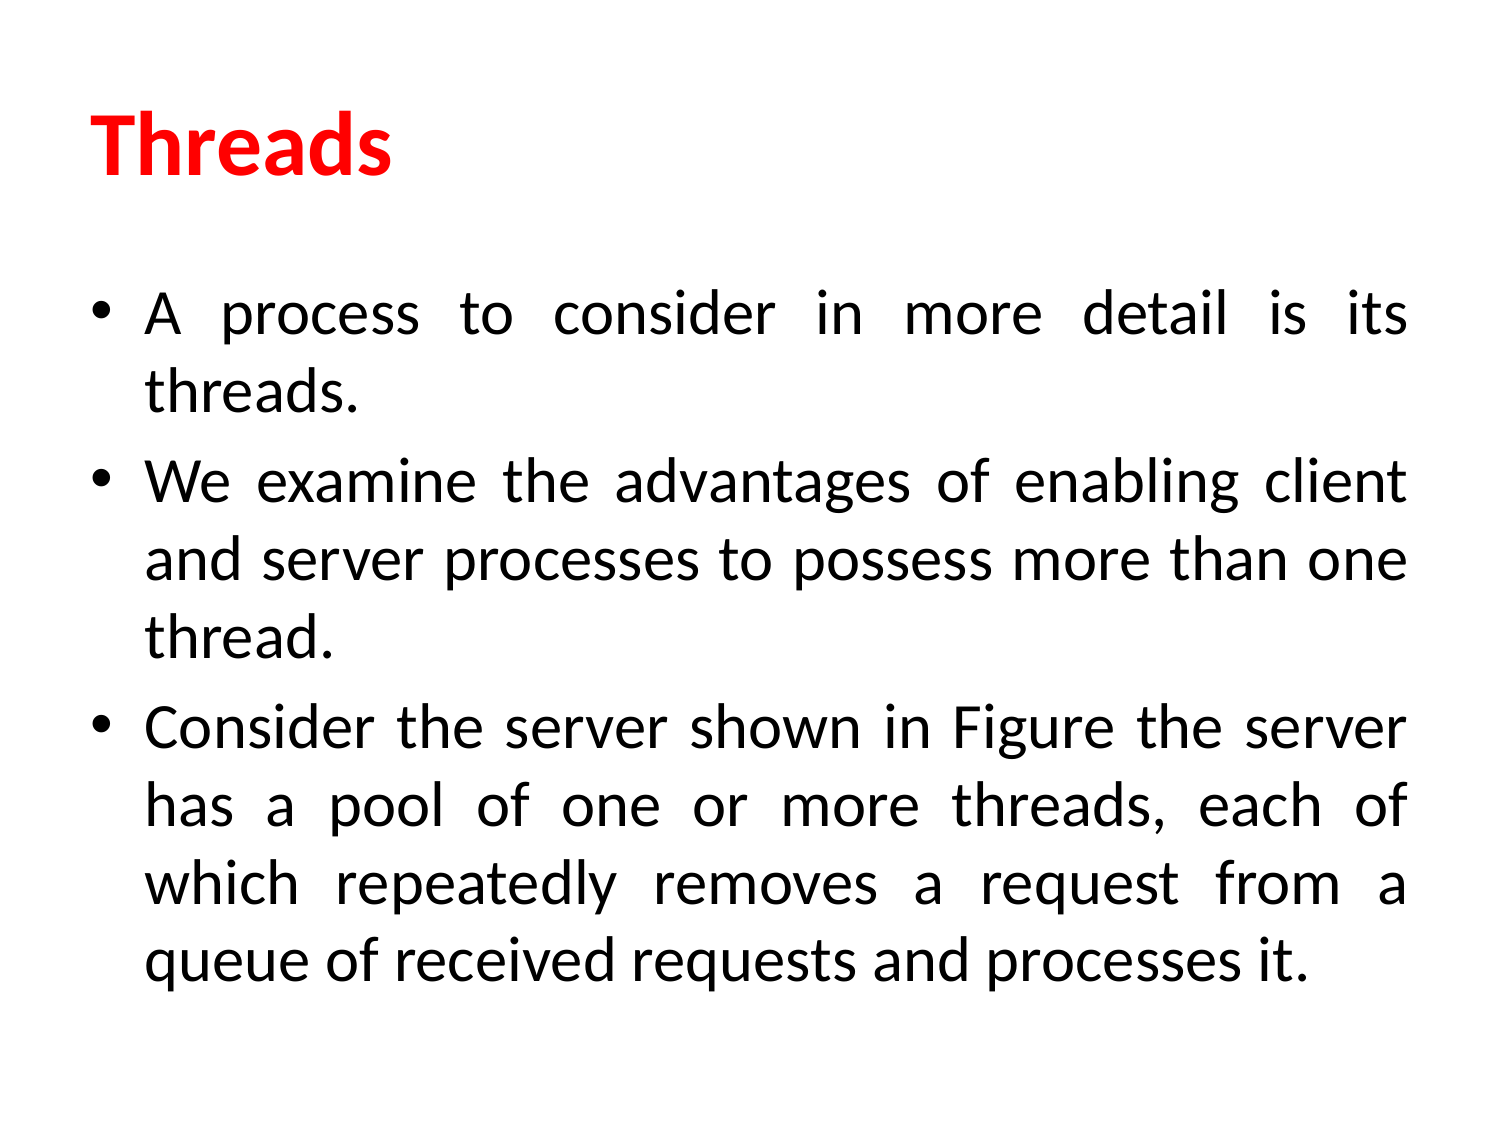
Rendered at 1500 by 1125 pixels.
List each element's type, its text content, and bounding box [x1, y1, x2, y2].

list A process to consider in more detail is its threads. We examine the advantages of enabling client and server processes to possess more than one thread. Consider the server shown in Figure the server has a pool of one or more threads, each of which repeatedly removes a request from a queue of received requests and processes it. [75, 262, 1425, 1005]
title Threads [75, 45, 1425, 233]
